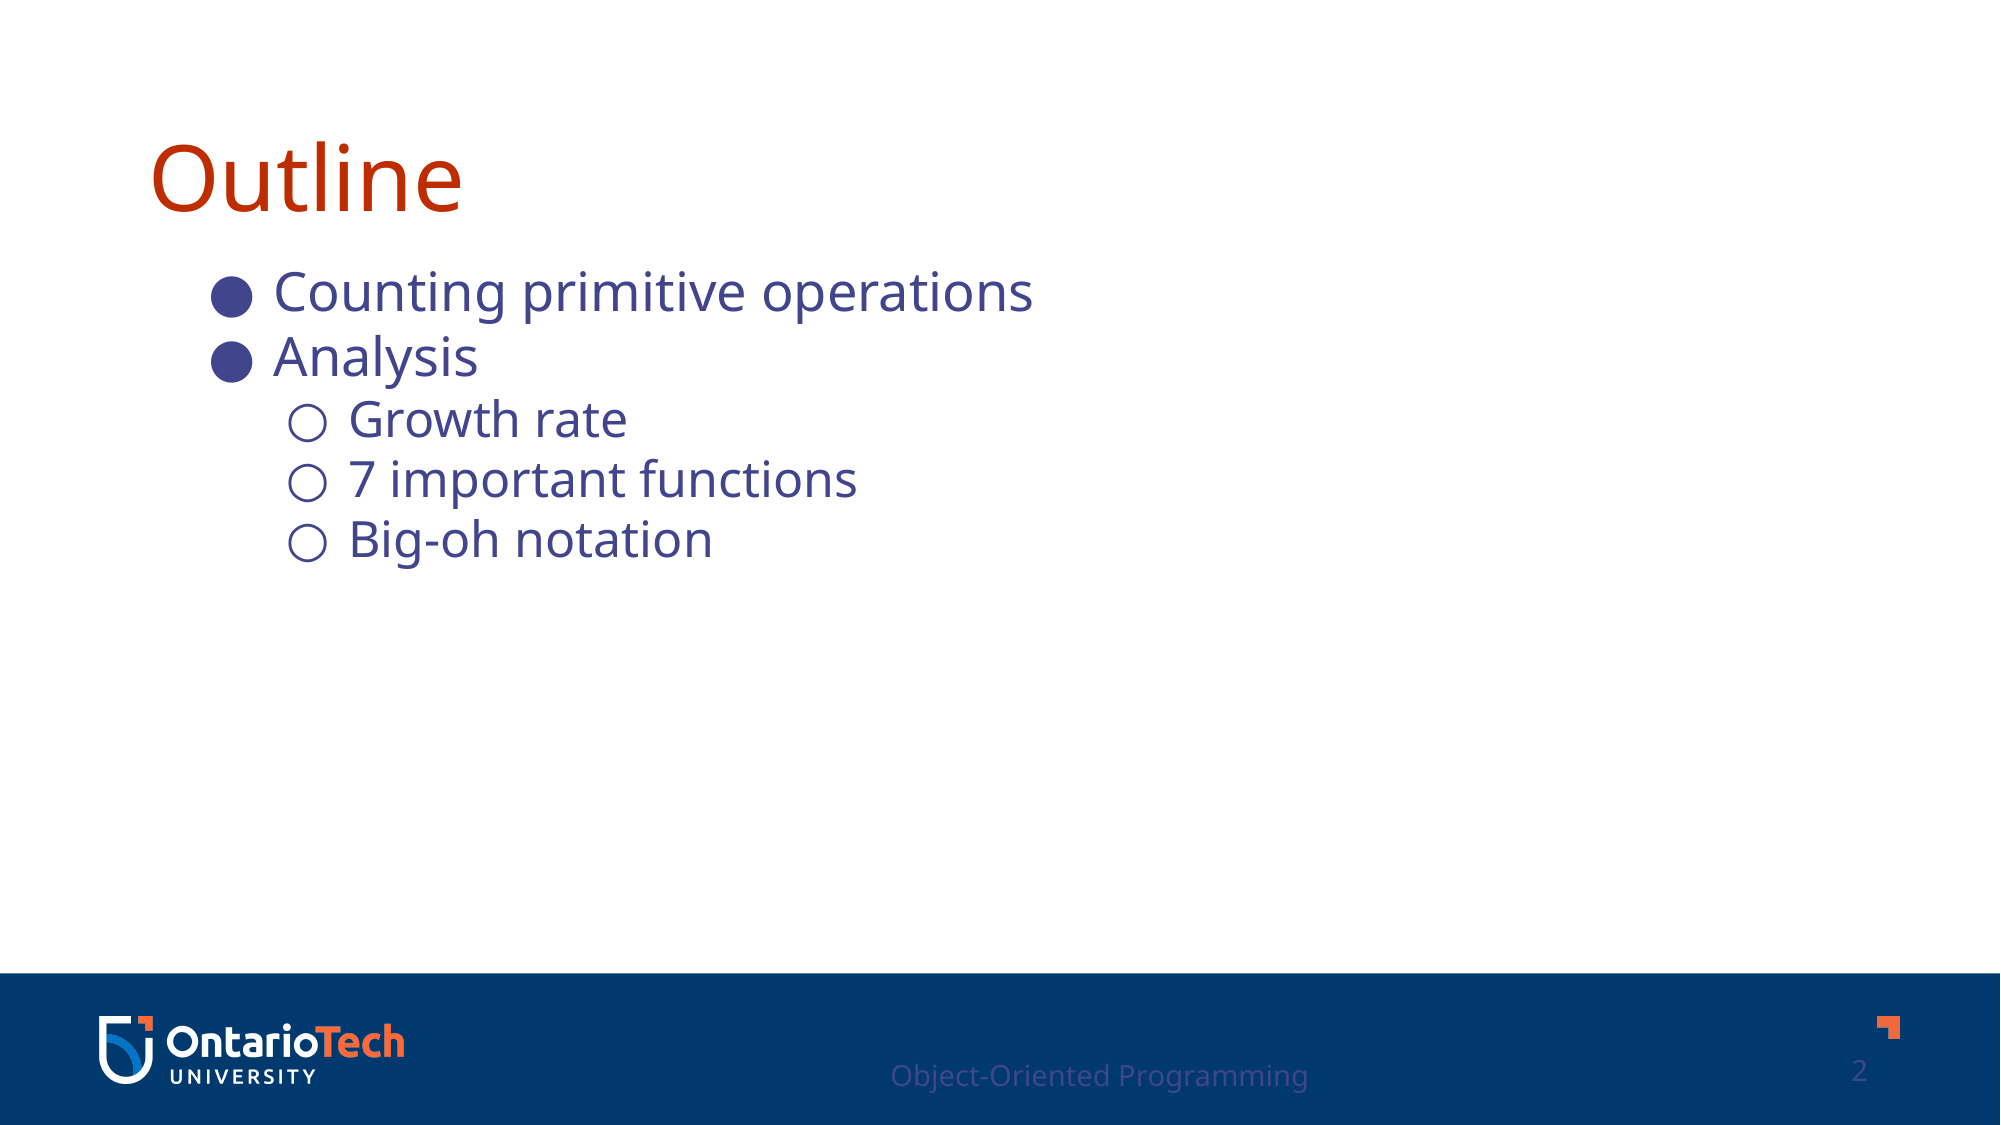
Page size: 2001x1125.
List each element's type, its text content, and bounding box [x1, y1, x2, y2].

text_box Object-Oriented Programming [783, 1025, 1417, 1100]
text_box Counting primitive operations Analysis Growth rate 7 important functions Big-oh notation [183, 249, 1884, 975]
picture [99, 1016, 404, 1084]
picture [1877, 1016, 1900, 1039]
text_box Outline [133, 49, 1834, 238]
text_box 2 [1466, 1025, 1884, 1100]
